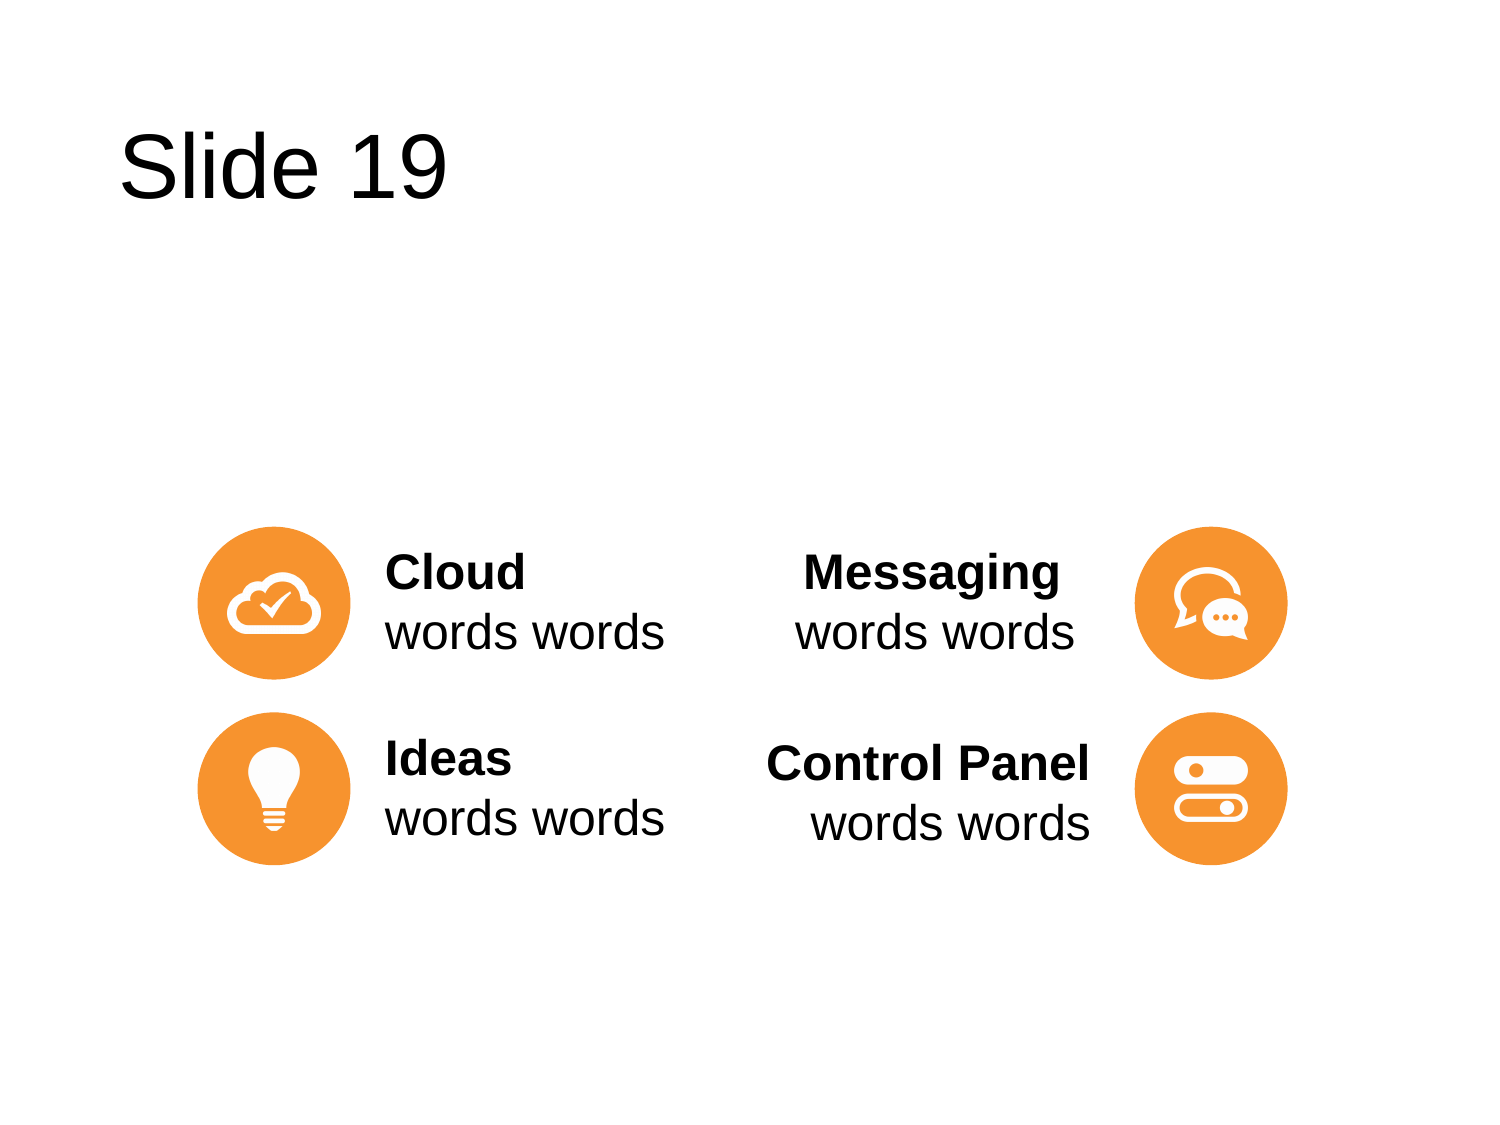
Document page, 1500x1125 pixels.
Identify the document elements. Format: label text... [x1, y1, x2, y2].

text_box Cloud words words [373, 528, 716, 678]
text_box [1136, 528, 1287, 678]
text_box Messaging words words [735, 528, 1101, 678]
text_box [199, 528, 349, 678]
title Slide 19 [103, 59, 1397, 278]
text_box Control Panel words words [751, 719, 1117, 870]
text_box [199, 713, 349, 864]
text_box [1136, 713, 1287, 864]
text_box Ideas words words [373, 713, 716, 864]
